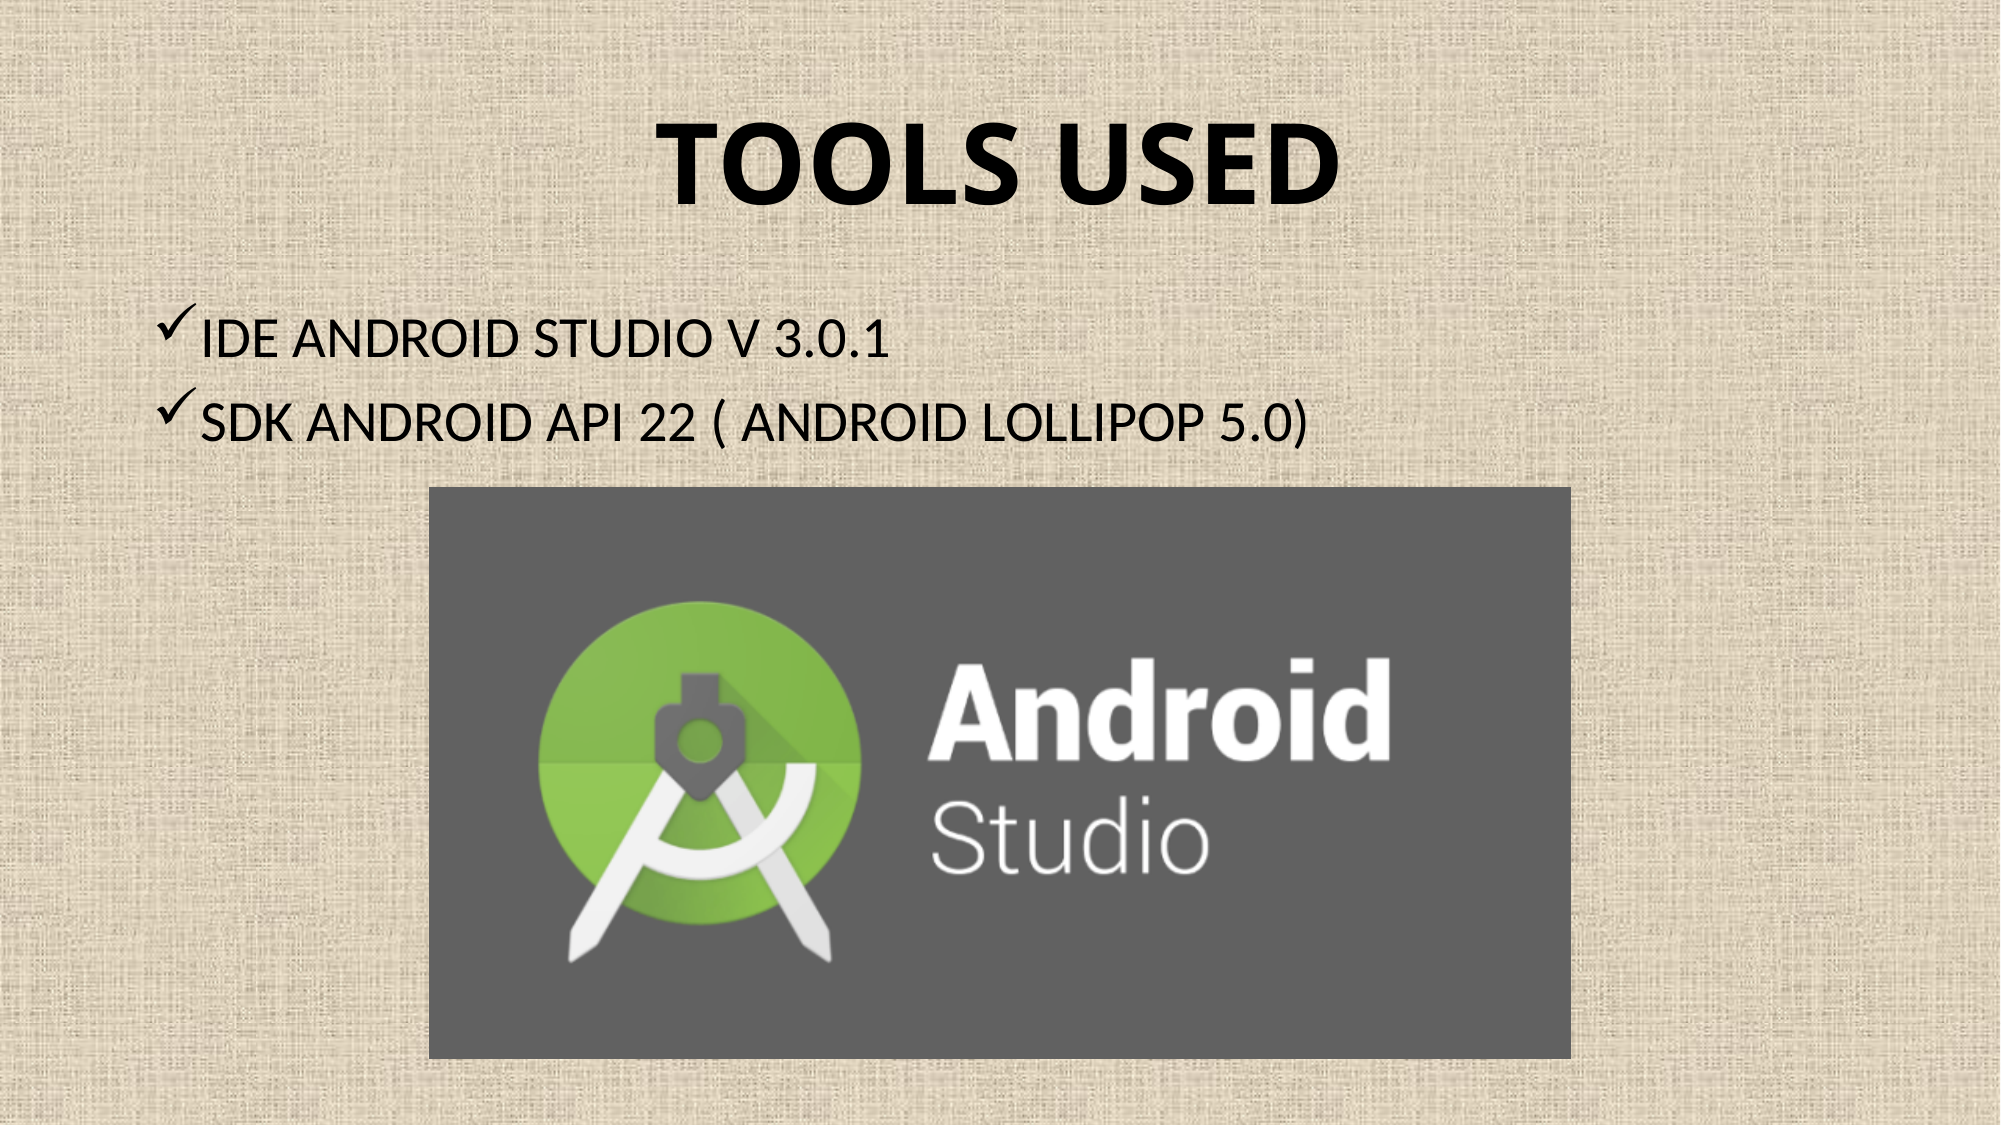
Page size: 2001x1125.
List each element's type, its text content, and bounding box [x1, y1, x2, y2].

title TOOLS USED [137, 59, 1863, 278]
list IDE ANDROID STUDIO V 3.0.1 SDK ANDROID API 22 ( ANDROID LOLLIPOP 5.0) [137, 299, 1863, 1014]
picture [0, 0, 2001, 1125]
